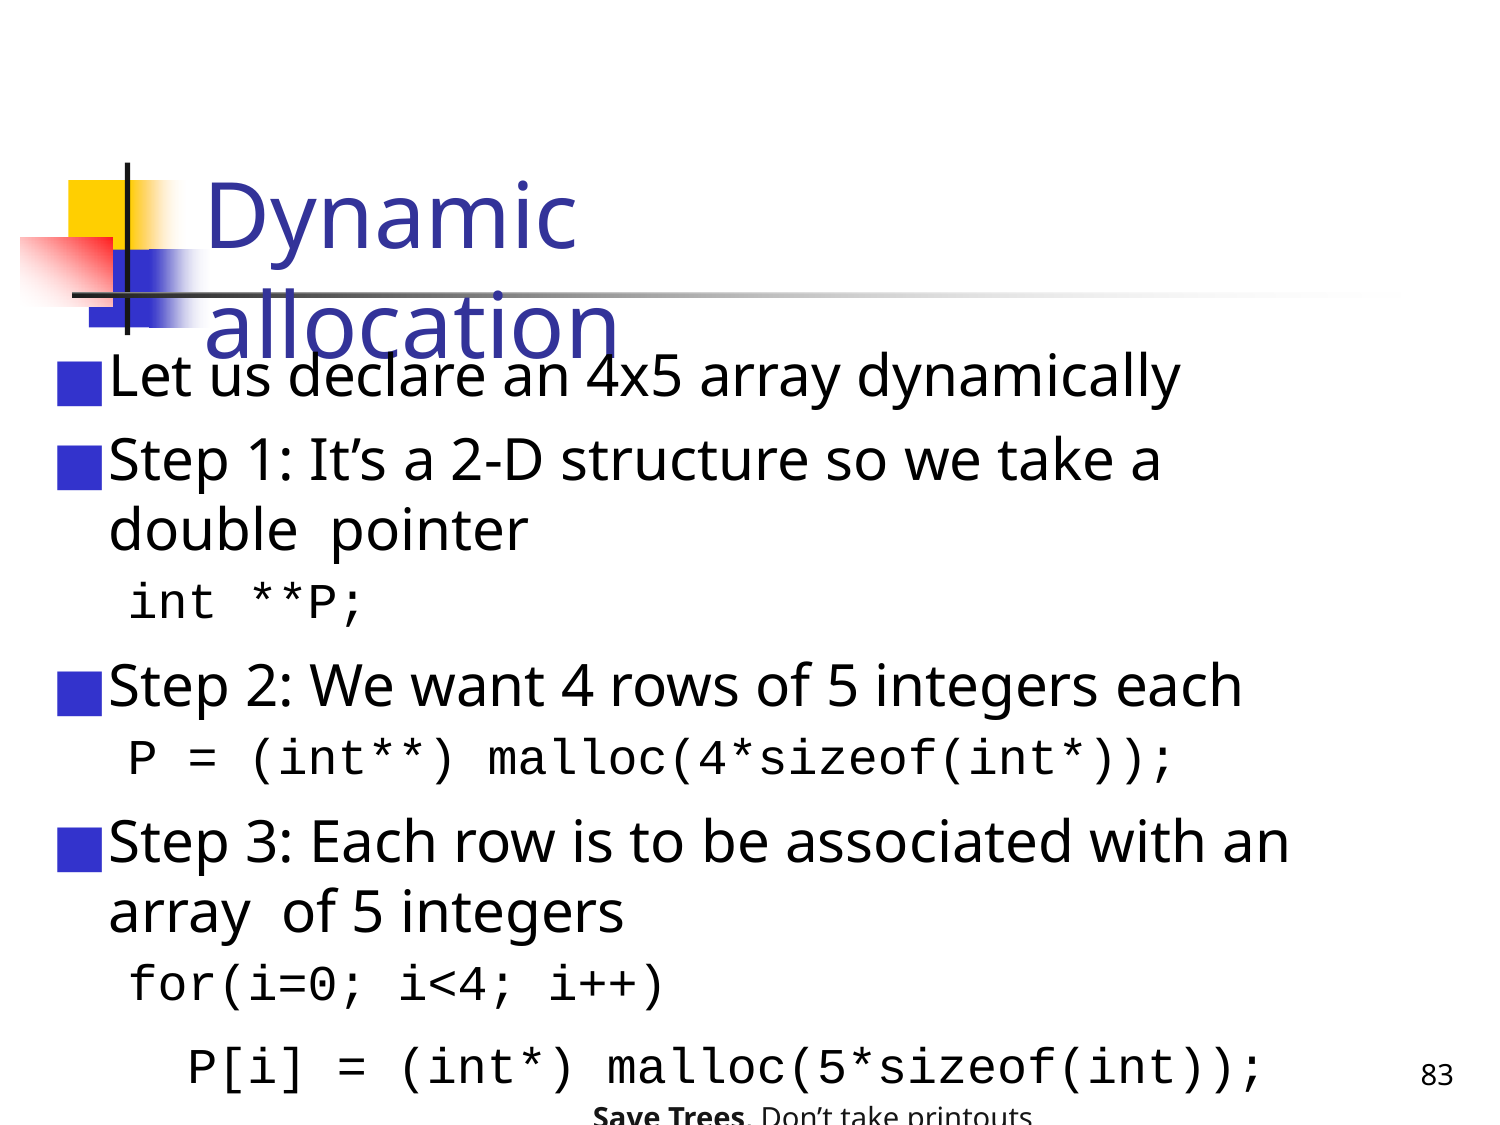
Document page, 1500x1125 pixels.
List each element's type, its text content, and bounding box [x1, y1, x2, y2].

text_box P[i] [185, 1028, 310, 1094]
text_box = [334, 1028, 369, 1094]
picture [964, 292, 1423, 298]
text_box (int*) malloc(5*sizeof(int)); Save Trees, Don’t take printouts [394, 1028, 1268, 1125]
slide_number 83 [1414, 1054, 1459, 1125]
title Dynamic allocation [201, 154, 964, 322]
picture [20, 180, 201, 322]
text_box Let us declare an 4x5 array dynamically Step 1: It’s a 2-D structure so we take a double pointer int **P; Step 2: We want 4 rows of 5 integers each P = (int**) malloc(4*sizeof(int*)); Step 3: Each row is to be associated with an array of 5 integers for(i=0; i<4; i++) [50, 322, 1406, 1011]
